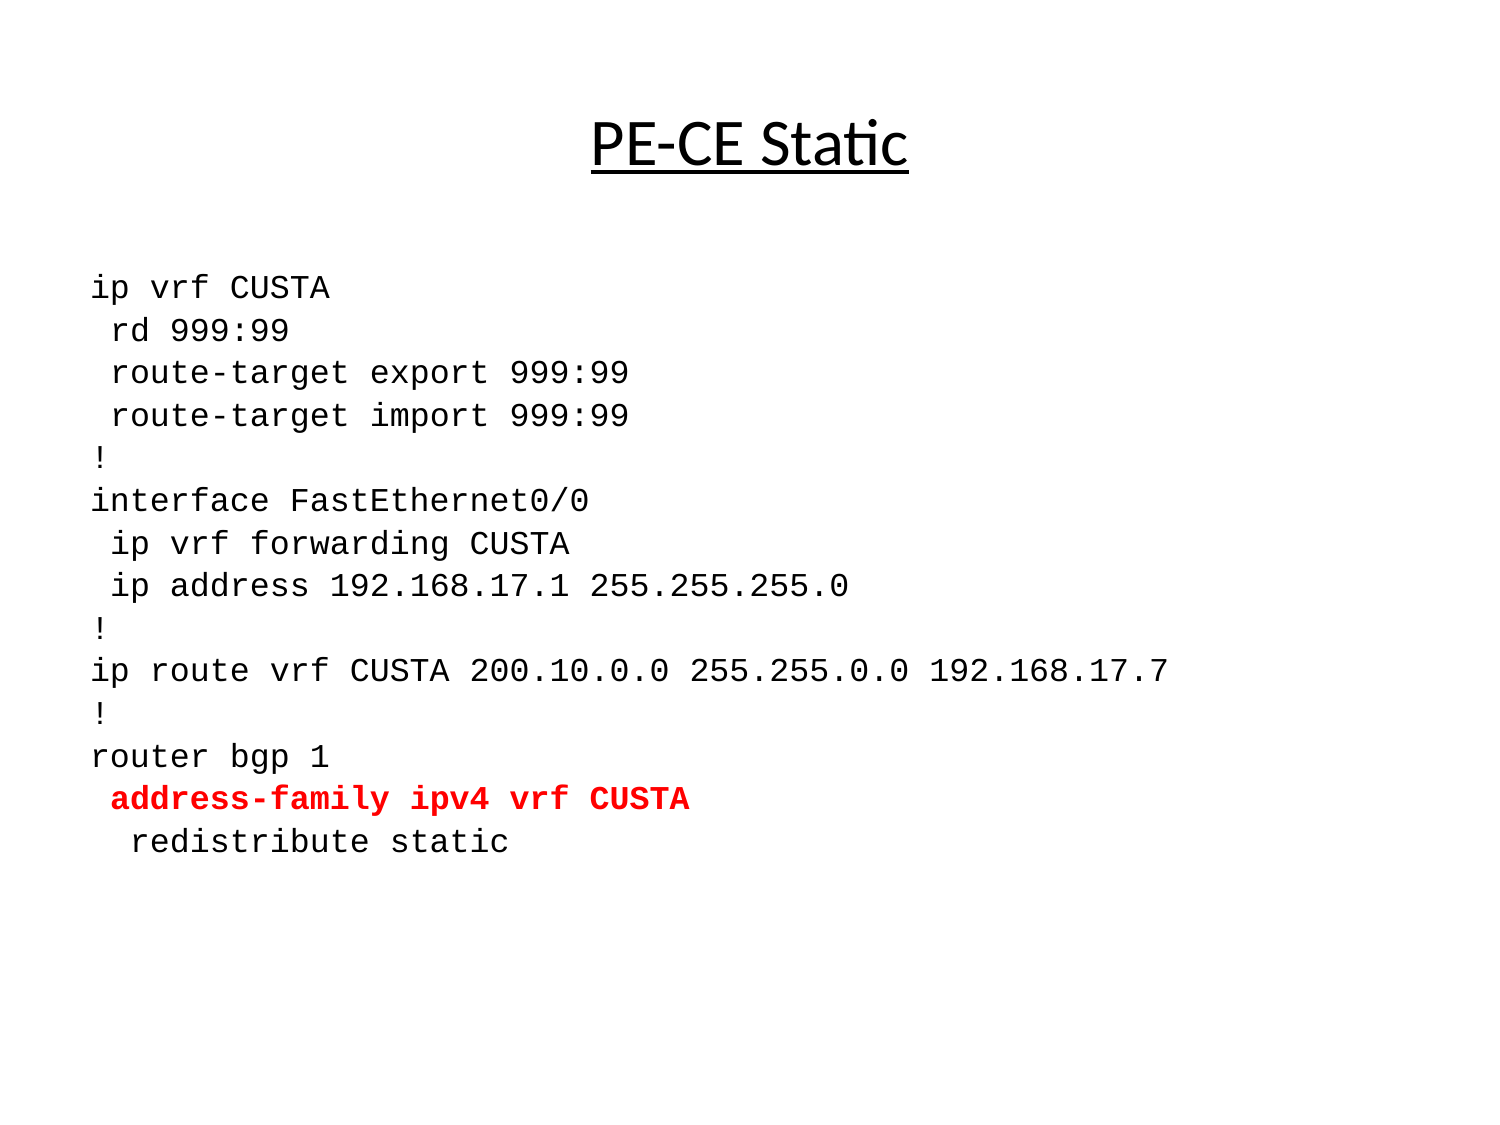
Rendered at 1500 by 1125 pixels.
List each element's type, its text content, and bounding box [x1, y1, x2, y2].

title PE-CE Static [75, 45, 1425, 233]
list ip vrf CUSTA rd 999:99 route-target export 999:99 route-target import 999:99 ! interface FastEthernet0/0 ip vrf forwarding CUSTA ip address 192.168.17.1 255.255.255.0 ! ip route vrf CUSTA 200.10.0.0 255.255.0.0 192.168.17.7 ! router bgp 1 address-family ipv4 vrf CUSTA redistribute static [75, 262, 1425, 1005]
